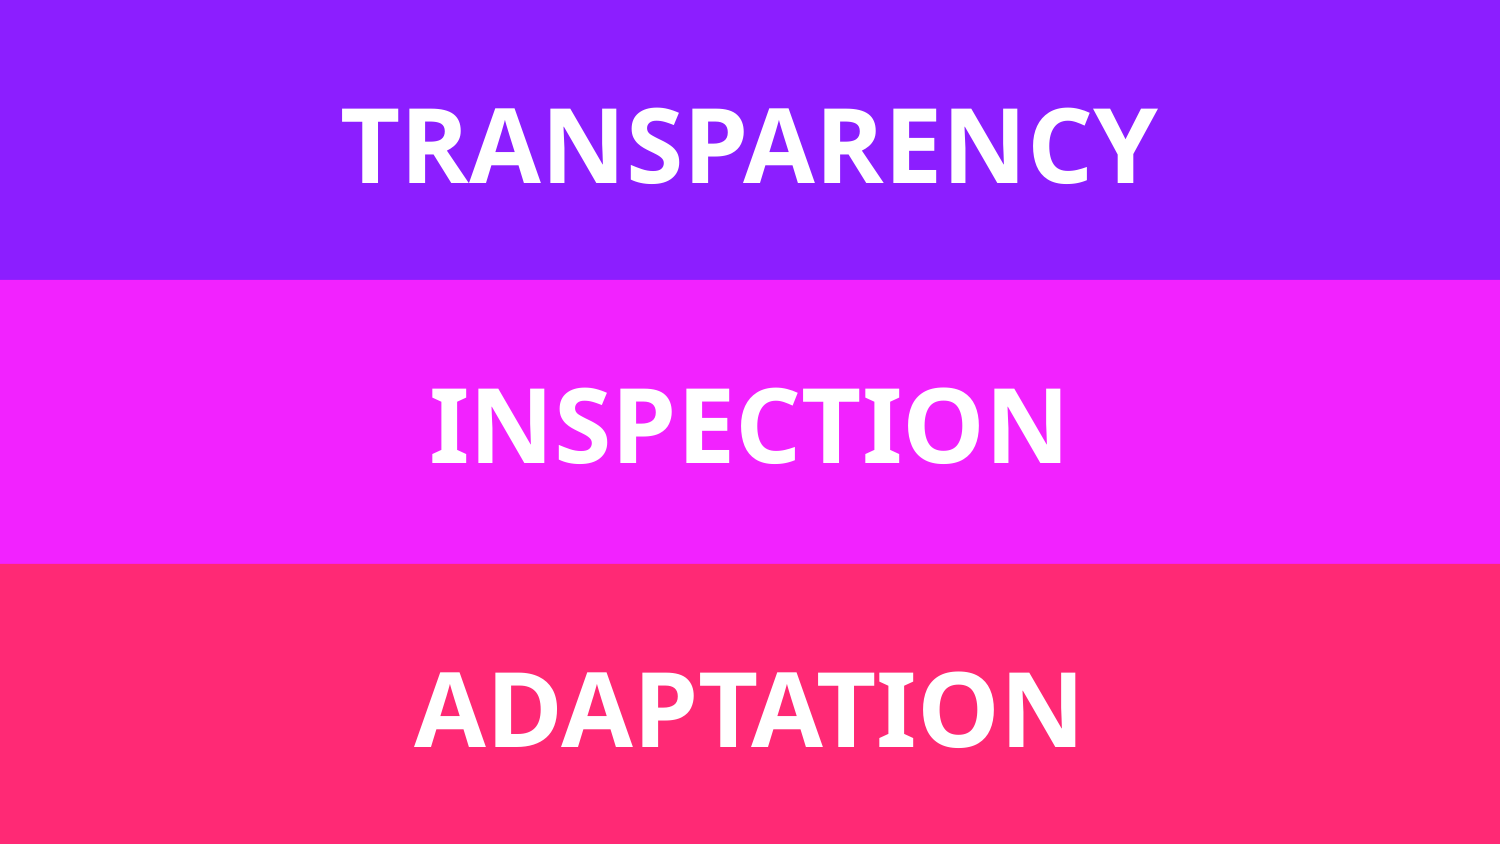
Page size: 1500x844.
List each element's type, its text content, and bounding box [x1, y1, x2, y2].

text_box INSPECTION [0, 279, 1500, 563]
text_box TRANSPARENCY [0, 0, 1500, 279]
text_box ADAPTATION [0, 563, 1500, 844]
